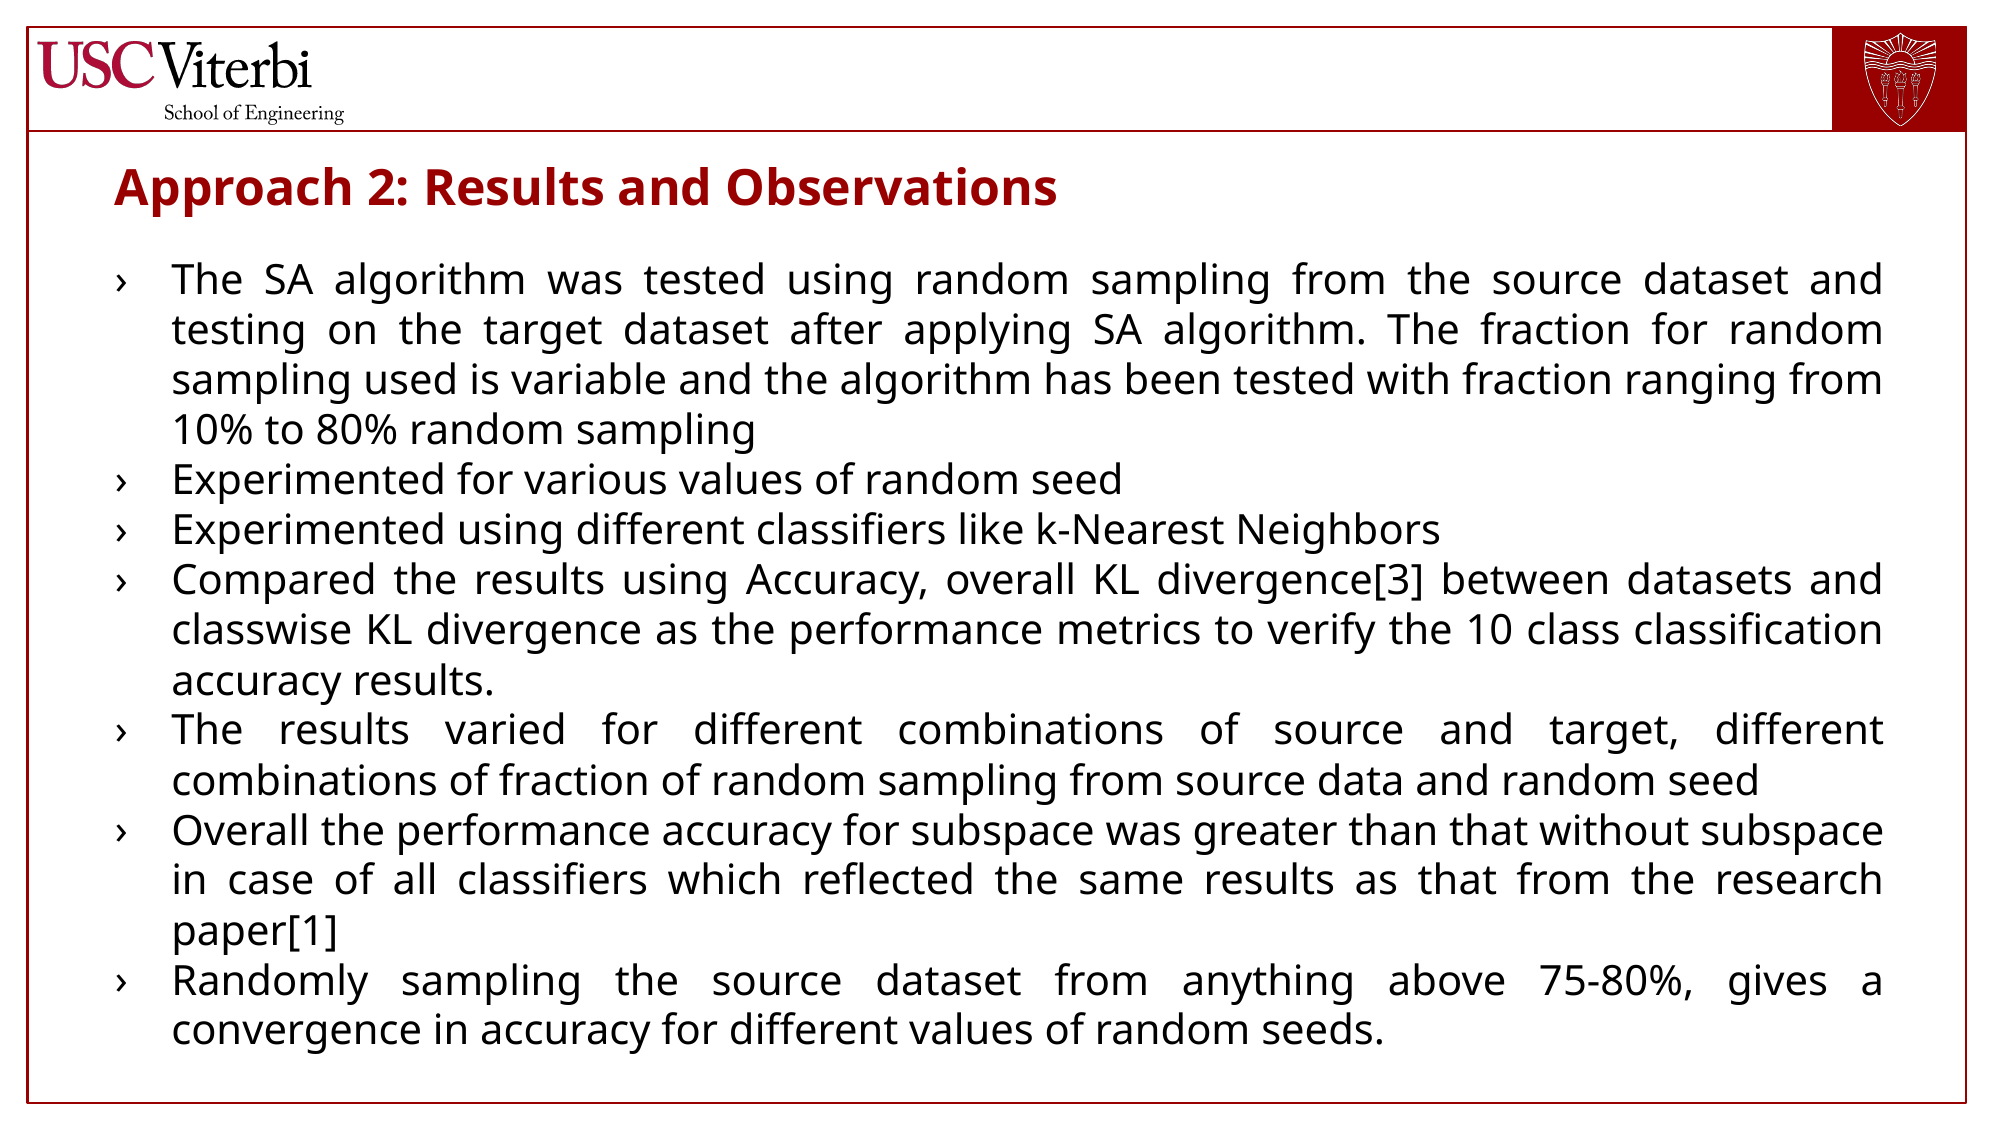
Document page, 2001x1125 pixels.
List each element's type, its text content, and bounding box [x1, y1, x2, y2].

list The SA algorithm was tested using random sampling from the source dataset and testing on the target dataset after applying SA algorithm. The fraction for random sampling used is variable and the algorithm has been tested with fraction ranging from 10% to 80% random sampling Experimented for various values of random seed Experimented using different classifiers like k-Nearest Neighbors Compared the results using Accuracy, overall KL divergence[3] between datasets and classwise KL divergence as the performance metrics to verify the 10 class classification accuracy results. The results varied for different combinations of source and target, different combinations of fraction of random sampling from source data and random seed Overall the performance accuracy for subspace was greater than that without subspace in case of all classifiers which reflected the same results as that from the research paper[1] Randomly sampling the source dataset from anything above 75-80%, gives a convergence in accuracy for different values of random seeds. [99, 245, 1900, 1037]
title Approach 2: Results and Observations [99, 148, 1900, 234]
picture [0, 15, 381, 149]
picture [1864, 32, 1936, 126]
